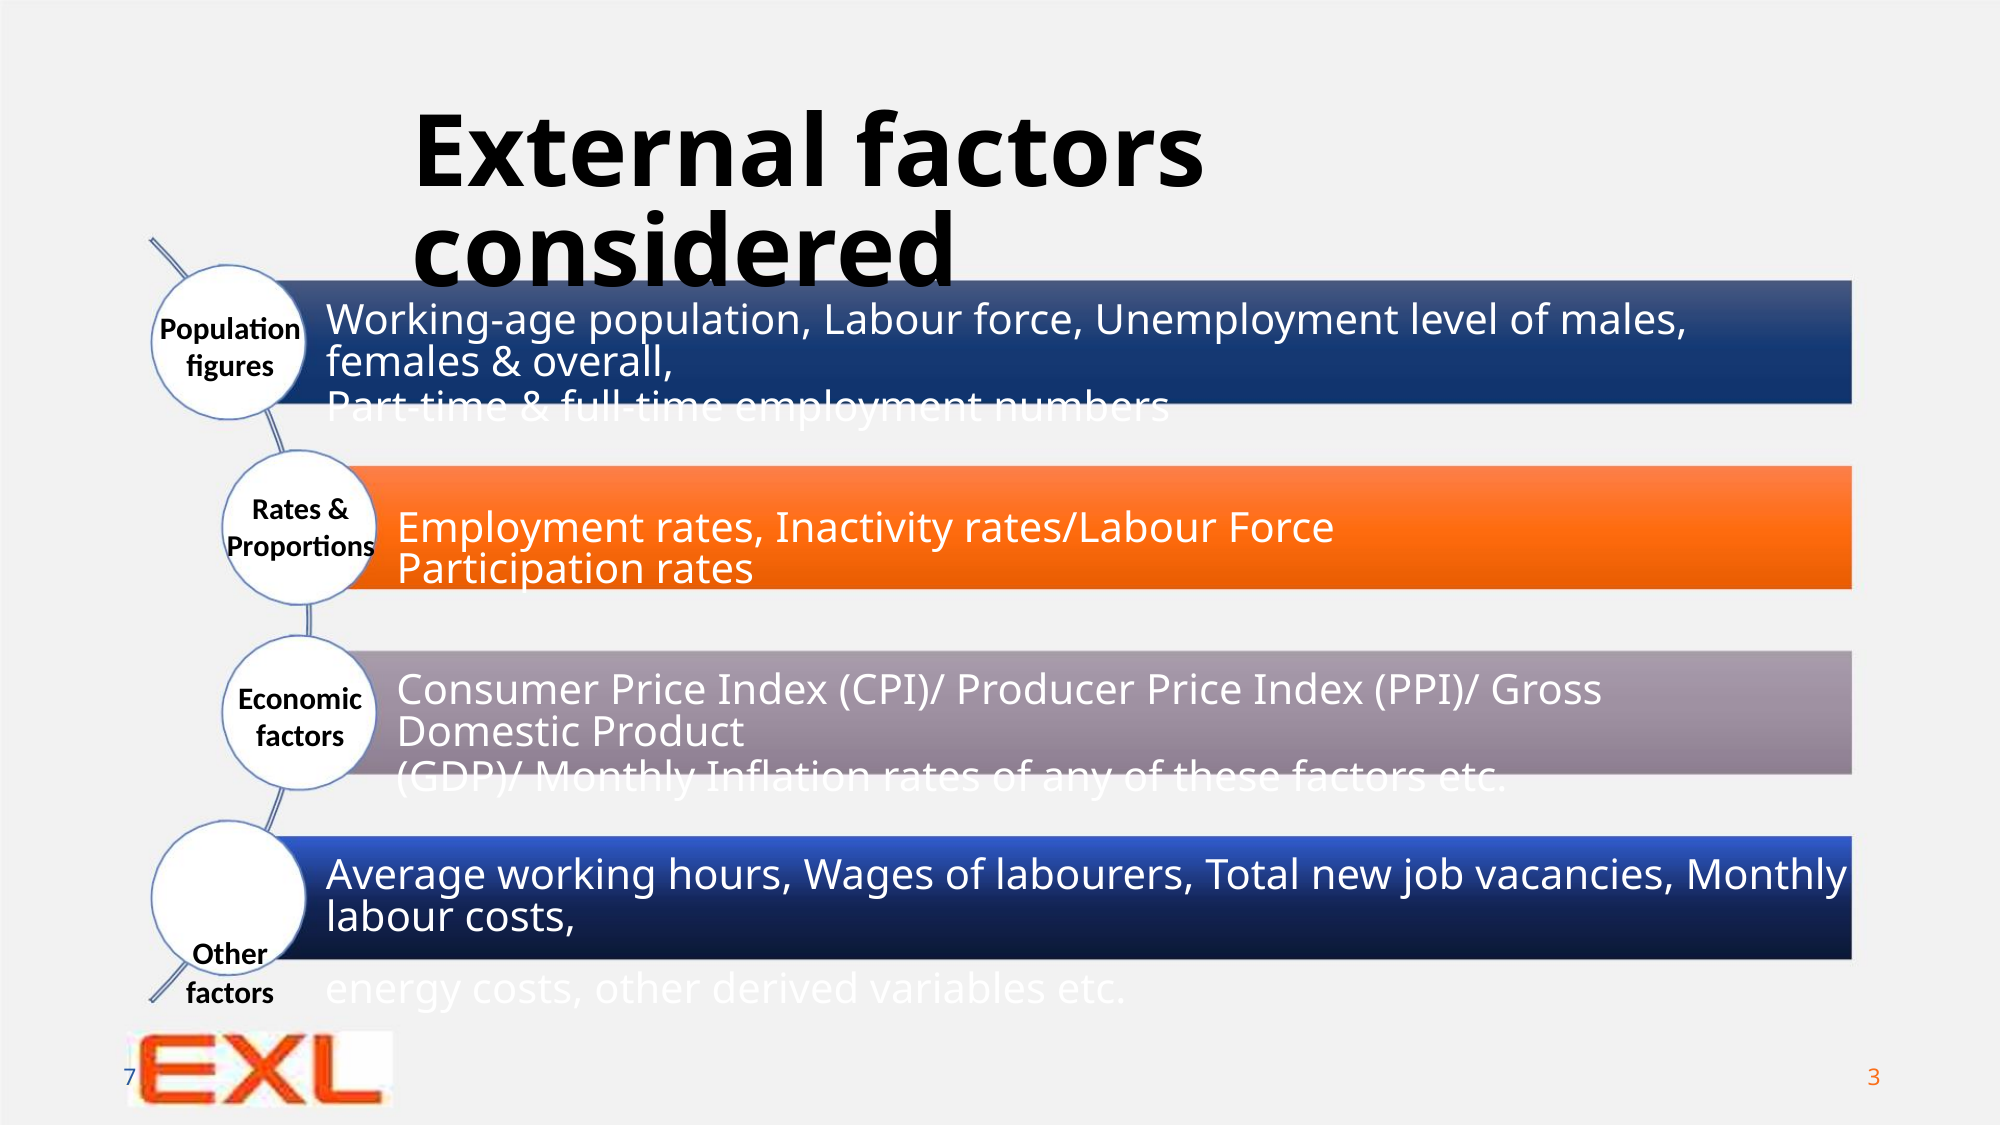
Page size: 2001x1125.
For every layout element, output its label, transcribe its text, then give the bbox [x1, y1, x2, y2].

text_box Consumer Price Index (CPI)/ Producer Price Index (PPI)/ Gross Domestic Product (GDP)/ Monthly Inflation rates of any of these factors etc. [396, 671, 1758, 800]
text_box External factors considered [411, 106, 1612, 301]
text_box Population figures [159, 314, 327, 383]
text_box Working-age population, Labour force, Unemployment level of males, females & overall, Part-time & full-time employment numbers [325, 301, 1828, 430]
text_box Rates & Proportions [226, 495, 401, 563]
text_box Economic factors [238, 684, 389, 753]
text_box 7 [123, 1066, 160, 1090]
text_box [0, 0, 2000, 1125]
text_box 3 [1867, 1066, 1905, 1090]
text_box Employment rates, Inactivity rates/Labour Force Participation rates [396, 508, 1543, 593]
text_box Average working hours, Wages of labourers, Total new job vacancies, Monthly labour costs, Other factors energy costs, other derived variables etc. [186, 856, 1879, 1013]
